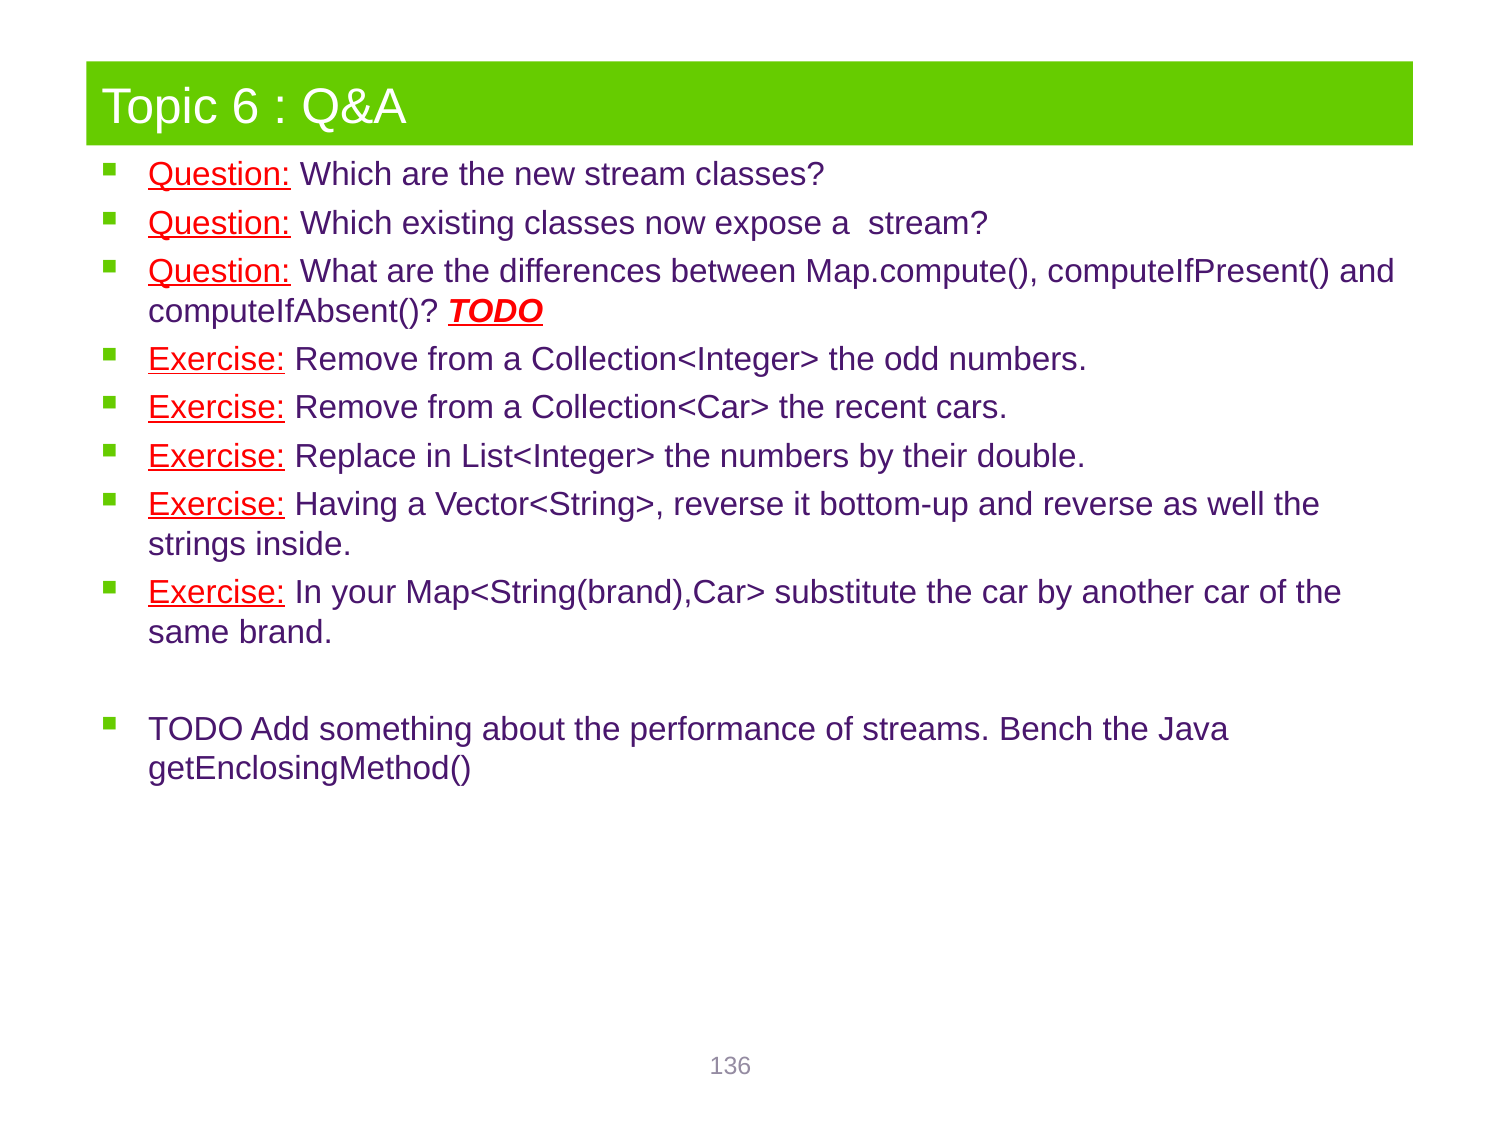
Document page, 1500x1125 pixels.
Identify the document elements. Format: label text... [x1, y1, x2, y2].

title Topic 6 : Q&A [85, 60, 1414, 146]
list Question: Which are the new stream classes? Question: Which existing classes now expose a stream? Question: What are the differences between Map.compute(), computeIfPresent() and computeIfAbsent()? TODO Exercise: Remove from a Collection<Integer> the odd numbers. Exercise: Remove from a Collection<Car> the recent cars. Exercise: Replace in List<Integer> the numbers by their double. Exercise: Having a Vector<String>, reverse it bottom-up and reverse as well the strings inside. Exercise: In your Map<String(brand),Car> substitute the car by another car of the same brand. TODO Add something about the performance of streams. Bench the Java getEnclosingMethod() [86, 145, 1413, 974]
